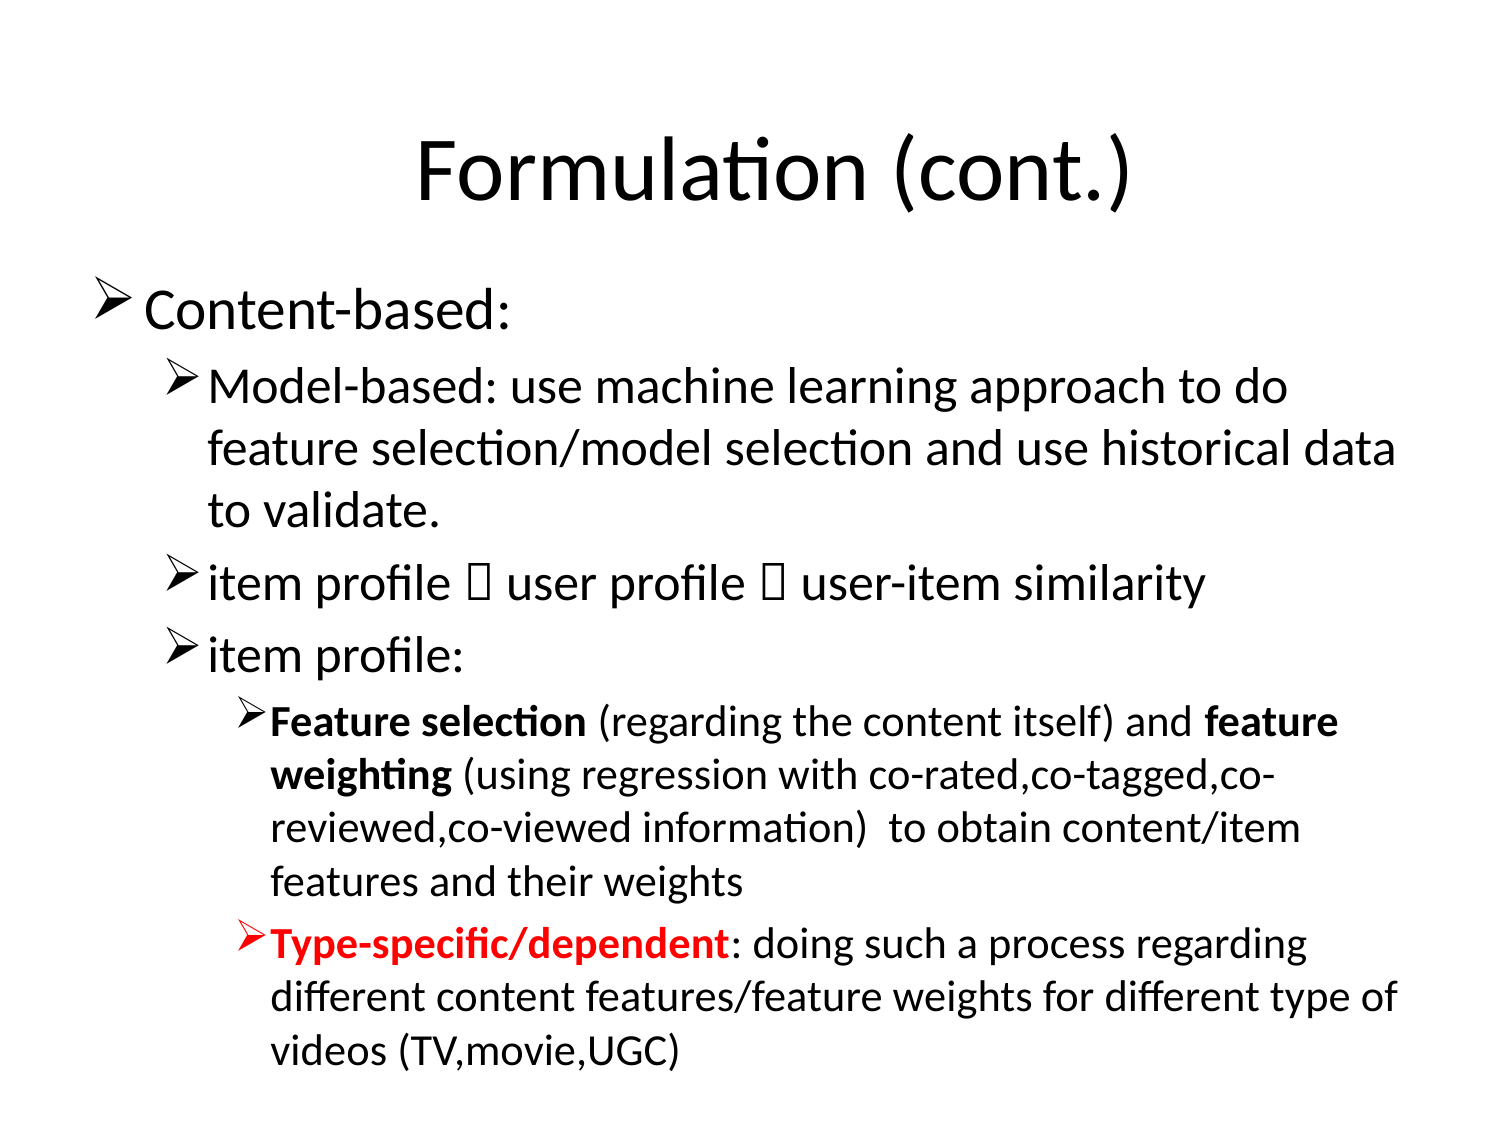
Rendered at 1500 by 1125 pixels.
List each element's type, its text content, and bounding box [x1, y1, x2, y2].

text_box Formulation (cont.) [99, 70, 1450, 258]
list Content-based: Model-based: use machine learning approach to do feature selection/model selection and use historical data to validate. item profile  user profile  user-item similarity item profile: Feature selection (regarding the content itself) and feature weighting (using regression with co-rated,co-tagged,co-reviewed,co-viewed information) to obtain content/item features and their weights Type-specific/dependent: doing such a process regarding different content features/feature weights for different type of videos (TV,movie,UGC) [75, 262, 1425, 1088]
